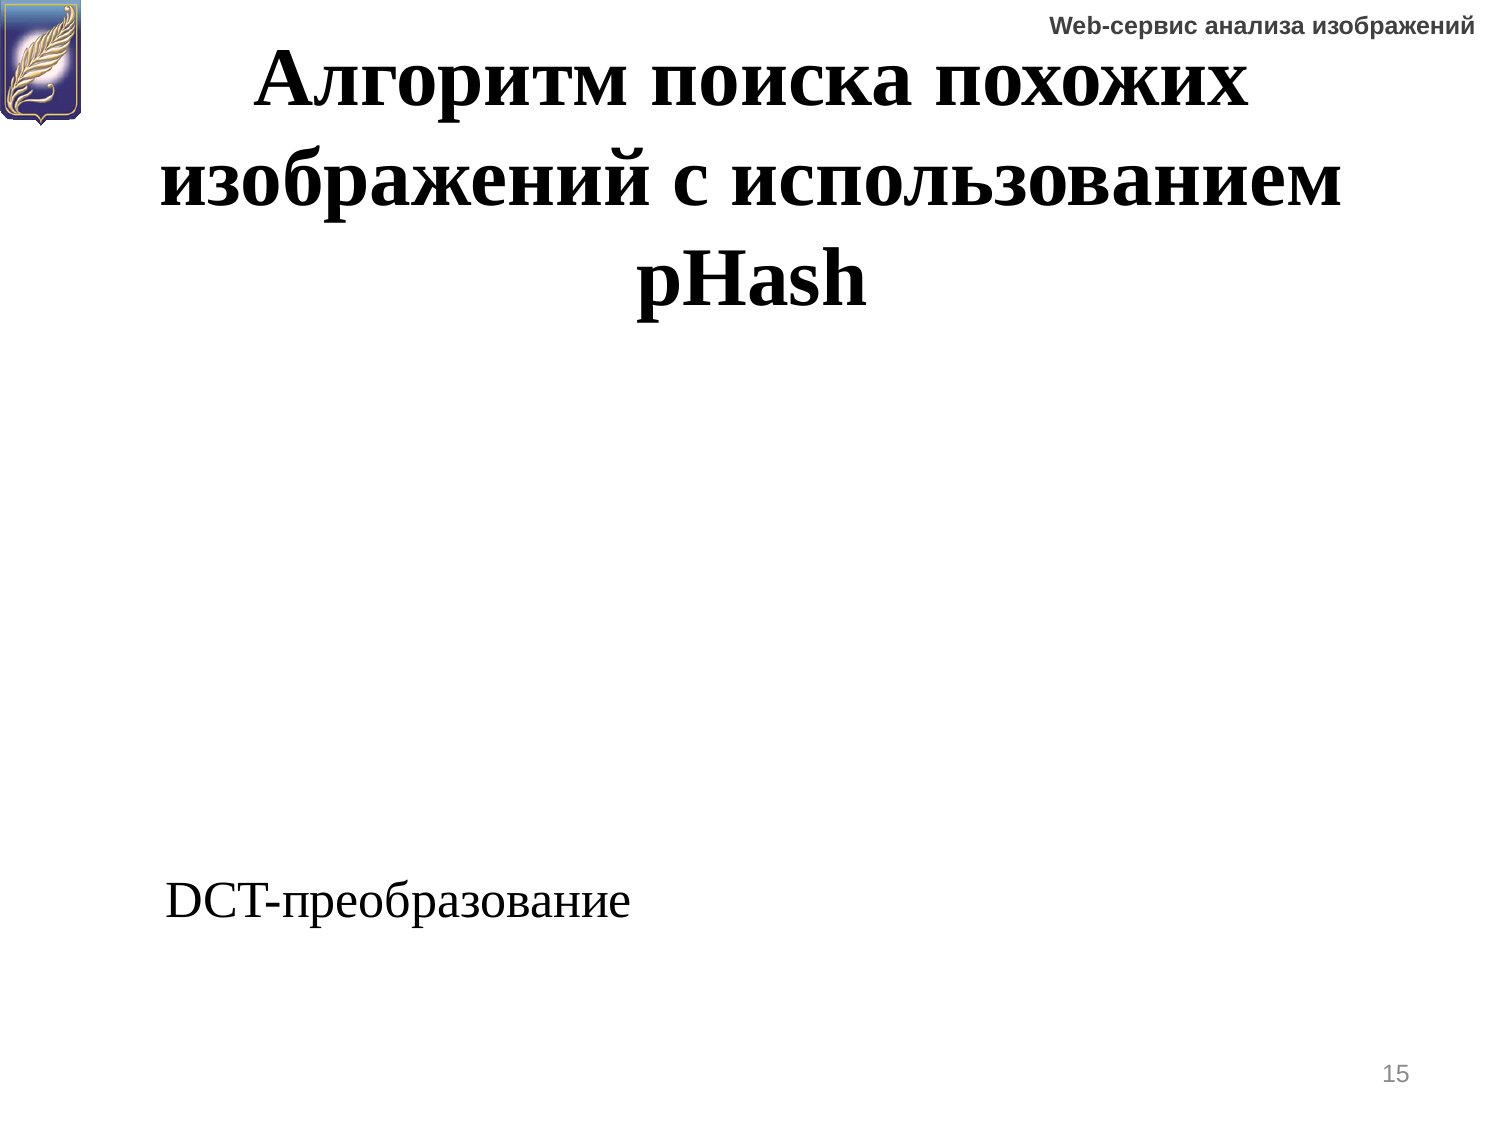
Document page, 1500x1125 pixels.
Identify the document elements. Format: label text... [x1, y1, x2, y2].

text_box DCT-преобразование [150, 857, 647, 935]
picture [0, 0, 81, 126]
slide_number 15 [1074, 1042, 1425, 1103]
title Алгоритм поиска похожих изображений с использованием pHash [76, 78, 1427, 266]
